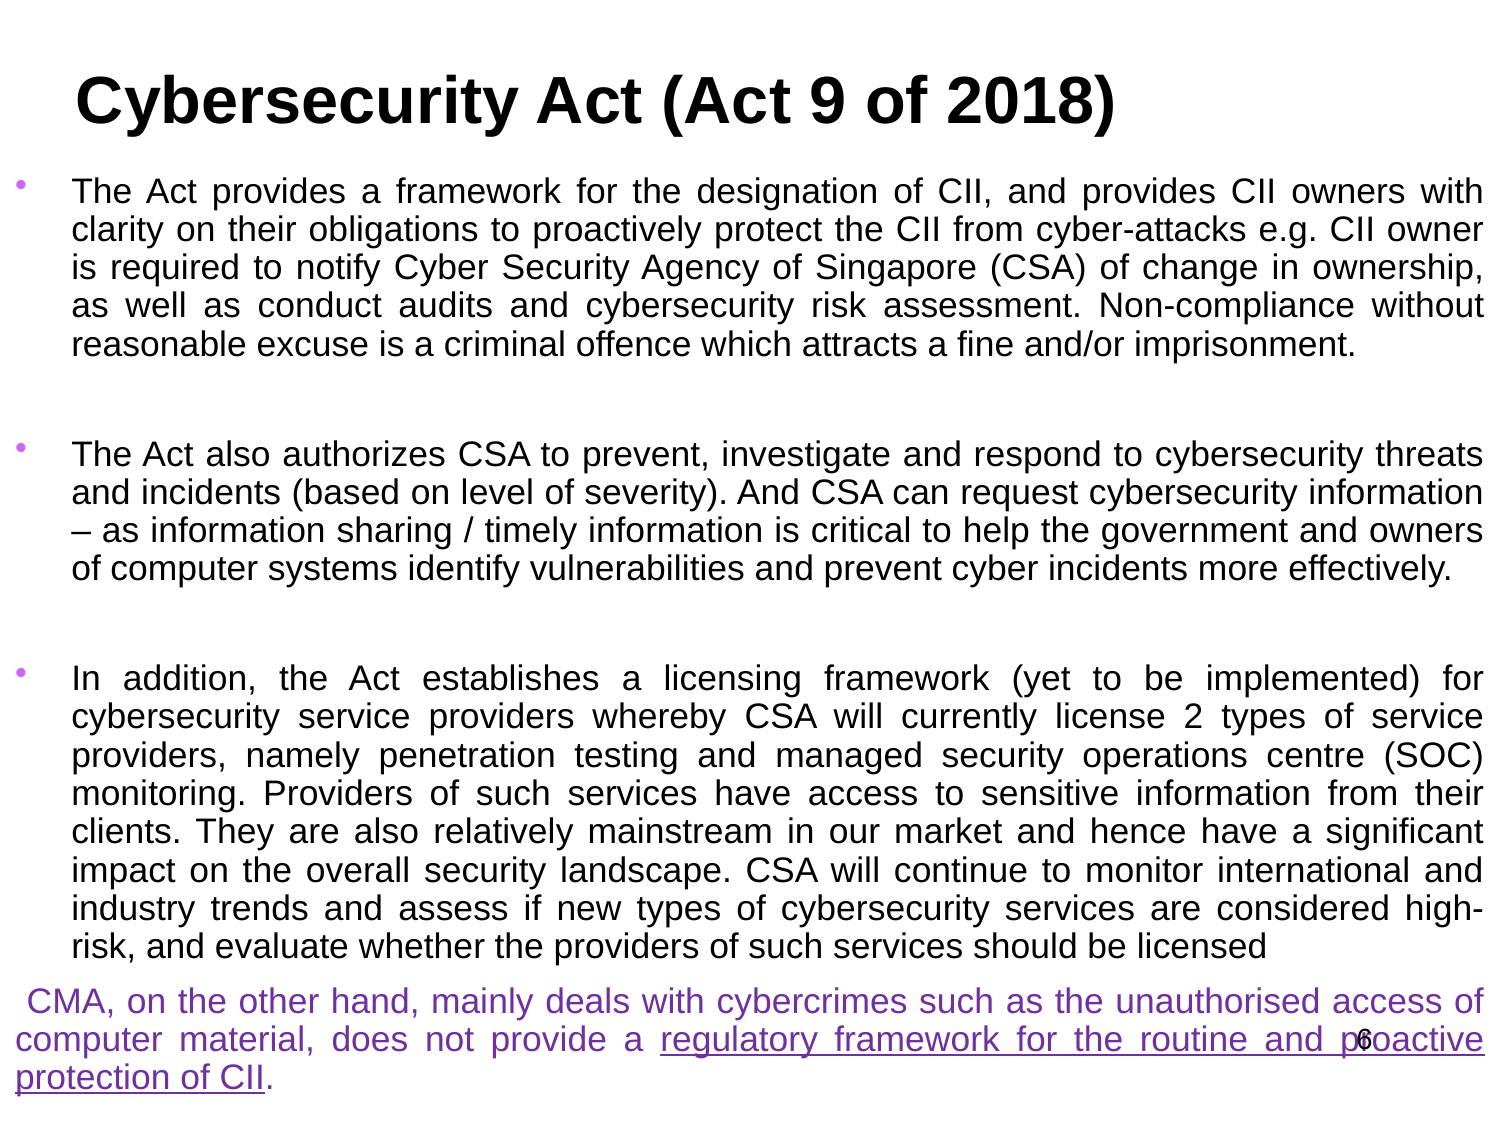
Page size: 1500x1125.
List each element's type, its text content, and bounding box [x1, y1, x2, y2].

list The Act provides a framework for the designation of CII, and provides CII owners with clarity on their obligations to proactively protect the CII from cyber-attacks e.g. CII owner is required to notify Cyber Security Agency of Singapore (CSA) of change in ownership, as well as conduct audits and cybersecurity risk assessment. Non-compliance without reasonable excuse is a criminal offence which attracts a fine and/or imprisonment. The Act also authorizes CSA to prevent, investigate and respond to cybersecurity threats and incidents (based on level of severity). And CSA can request cybersecurity information – as information sharing / timely information is critical to help the government and owners of computer systems identify vulnerabilities and prevent cyber incidents more effectively. In addition, the Act establishes a licensing framework (yet to be implemented) for cybersecurity service providers whereby CSA will currently license 2 types of service providers, namely penetration testing and managed security operations centre (SOC) monitoring. Providers of such services have access to sensitive information from their clients. They are also relatively mainstream in our market and hence have a significant impact on the overall security landscape. CSA will continue to monitor international and industry trends and assess if new types of cybersecurity services are considered high-risk, and evaluate whether the providers of such services should be licensed CMA, on the other hand, mainly deals with cybercrimes such as the unauthorised access of computer material, does not provide a regulatory framework for the routine and proactive protection of CII. [0, 164, 1500, 841]
title Cybersecurity Act (Act 9 of 2018) [0, 2, 1235, 164]
slide_number 6 [1074, 1012, 1388, 1088]
